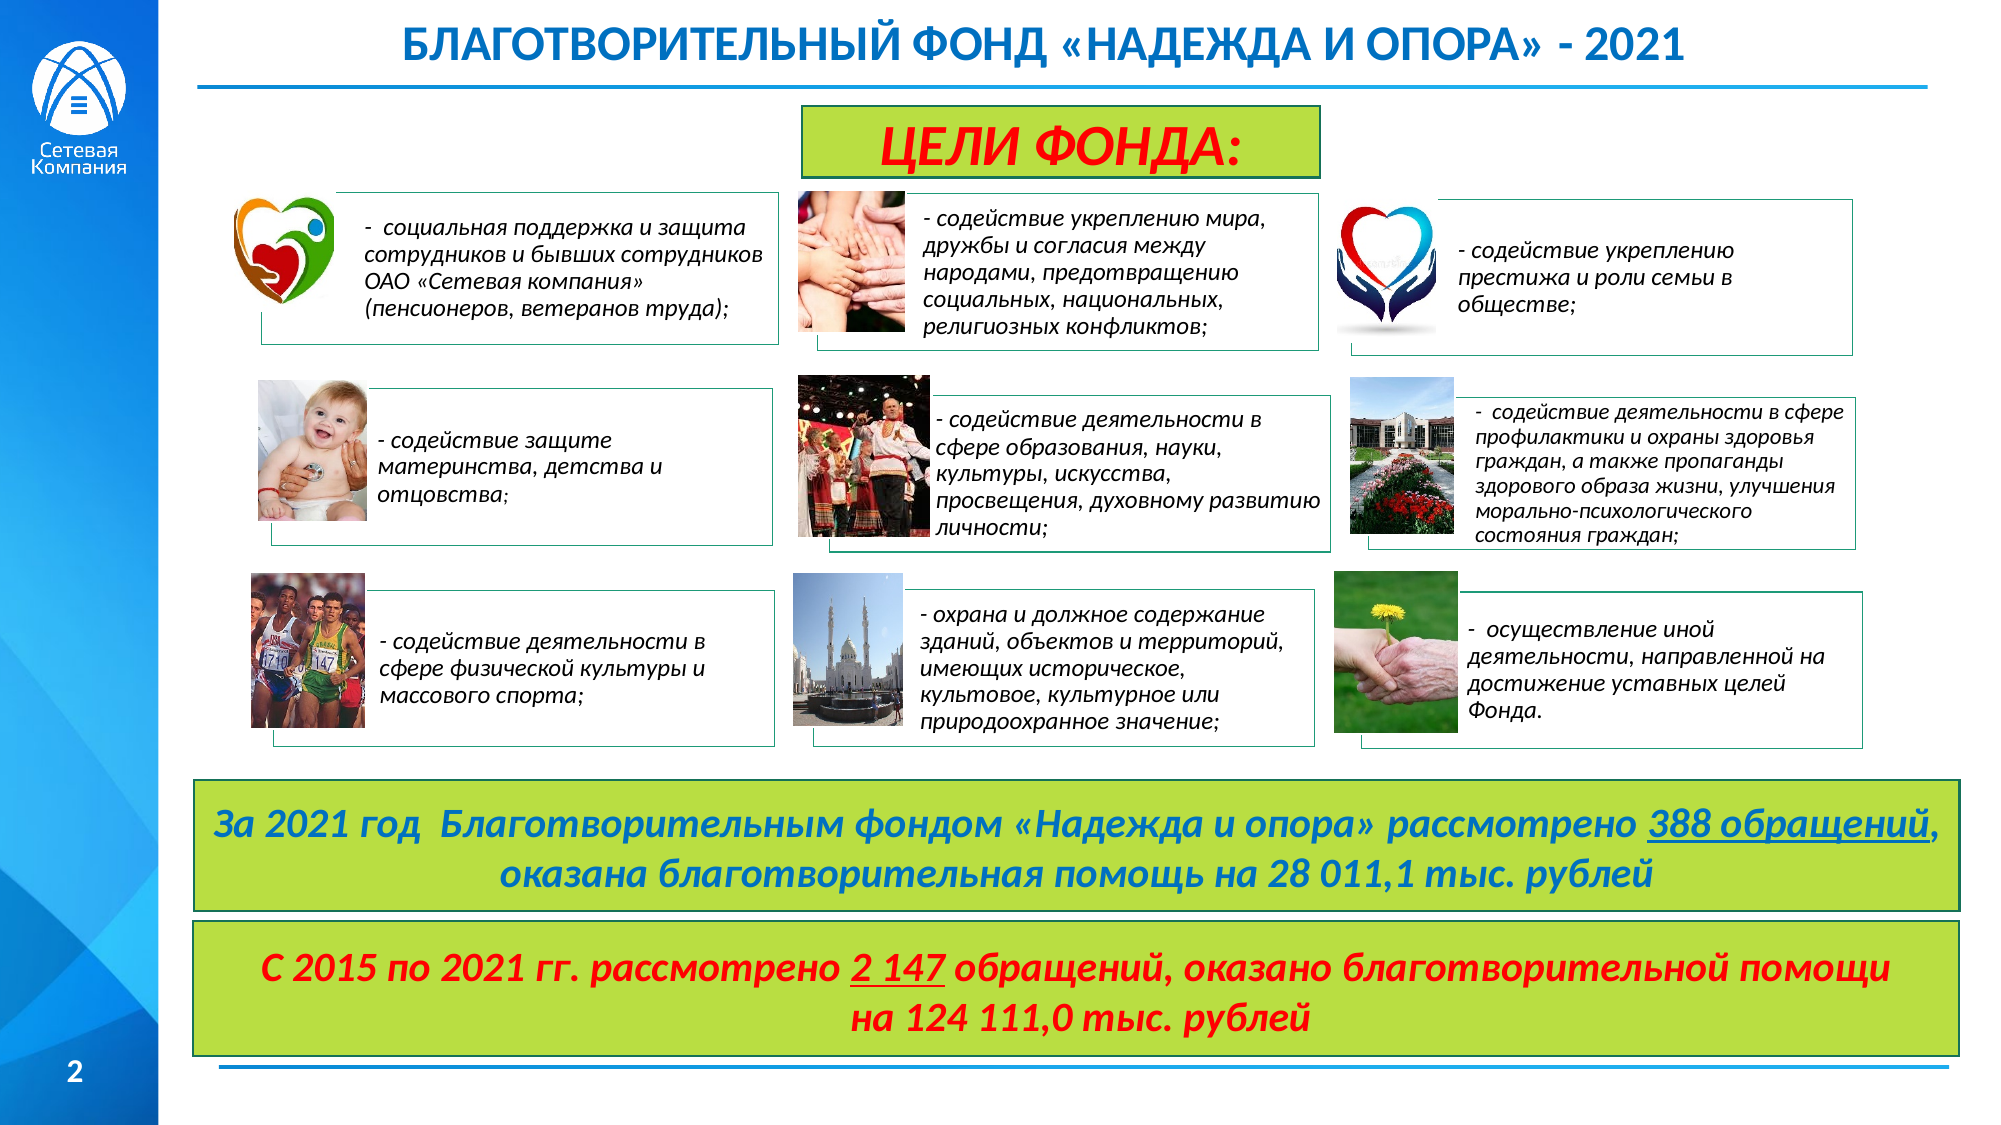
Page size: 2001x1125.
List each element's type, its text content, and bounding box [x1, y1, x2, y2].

text_box За 2021 год Благотворительным фондом «Надежда и опора» рассмотрено 388 обращений, оказана благотворительная помощь на 28 011,1 тыс. рублей [193, 779, 1961, 912]
text_box С 2015 по 2021 гг. рассмотрено 2 147 обращений, оказано благотворительной помощи на 124 111,0 тыс. рублей [192, 920, 1960, 1057]
text_box ЦЕЛИ ФОНДА: [801, 105, 1321, 175]
picture [937, 1065, 1950, 1069]
picture [0, 0, 159, 1125]
picture [916, 85, 1928, 89]
text_box БЛАГОТВОРИТЕЛЬНЫЙ ФОНД «НАДЕЖДА И ОПОРА» - 2021 [178, 2, 1910, 78]
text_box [195, 175, 1917, 750]
slide_number 2 [20, 1038, 130, 1099]
picture [218, 1065, 567, 1069]
picture [197, 85, 546, 89]
